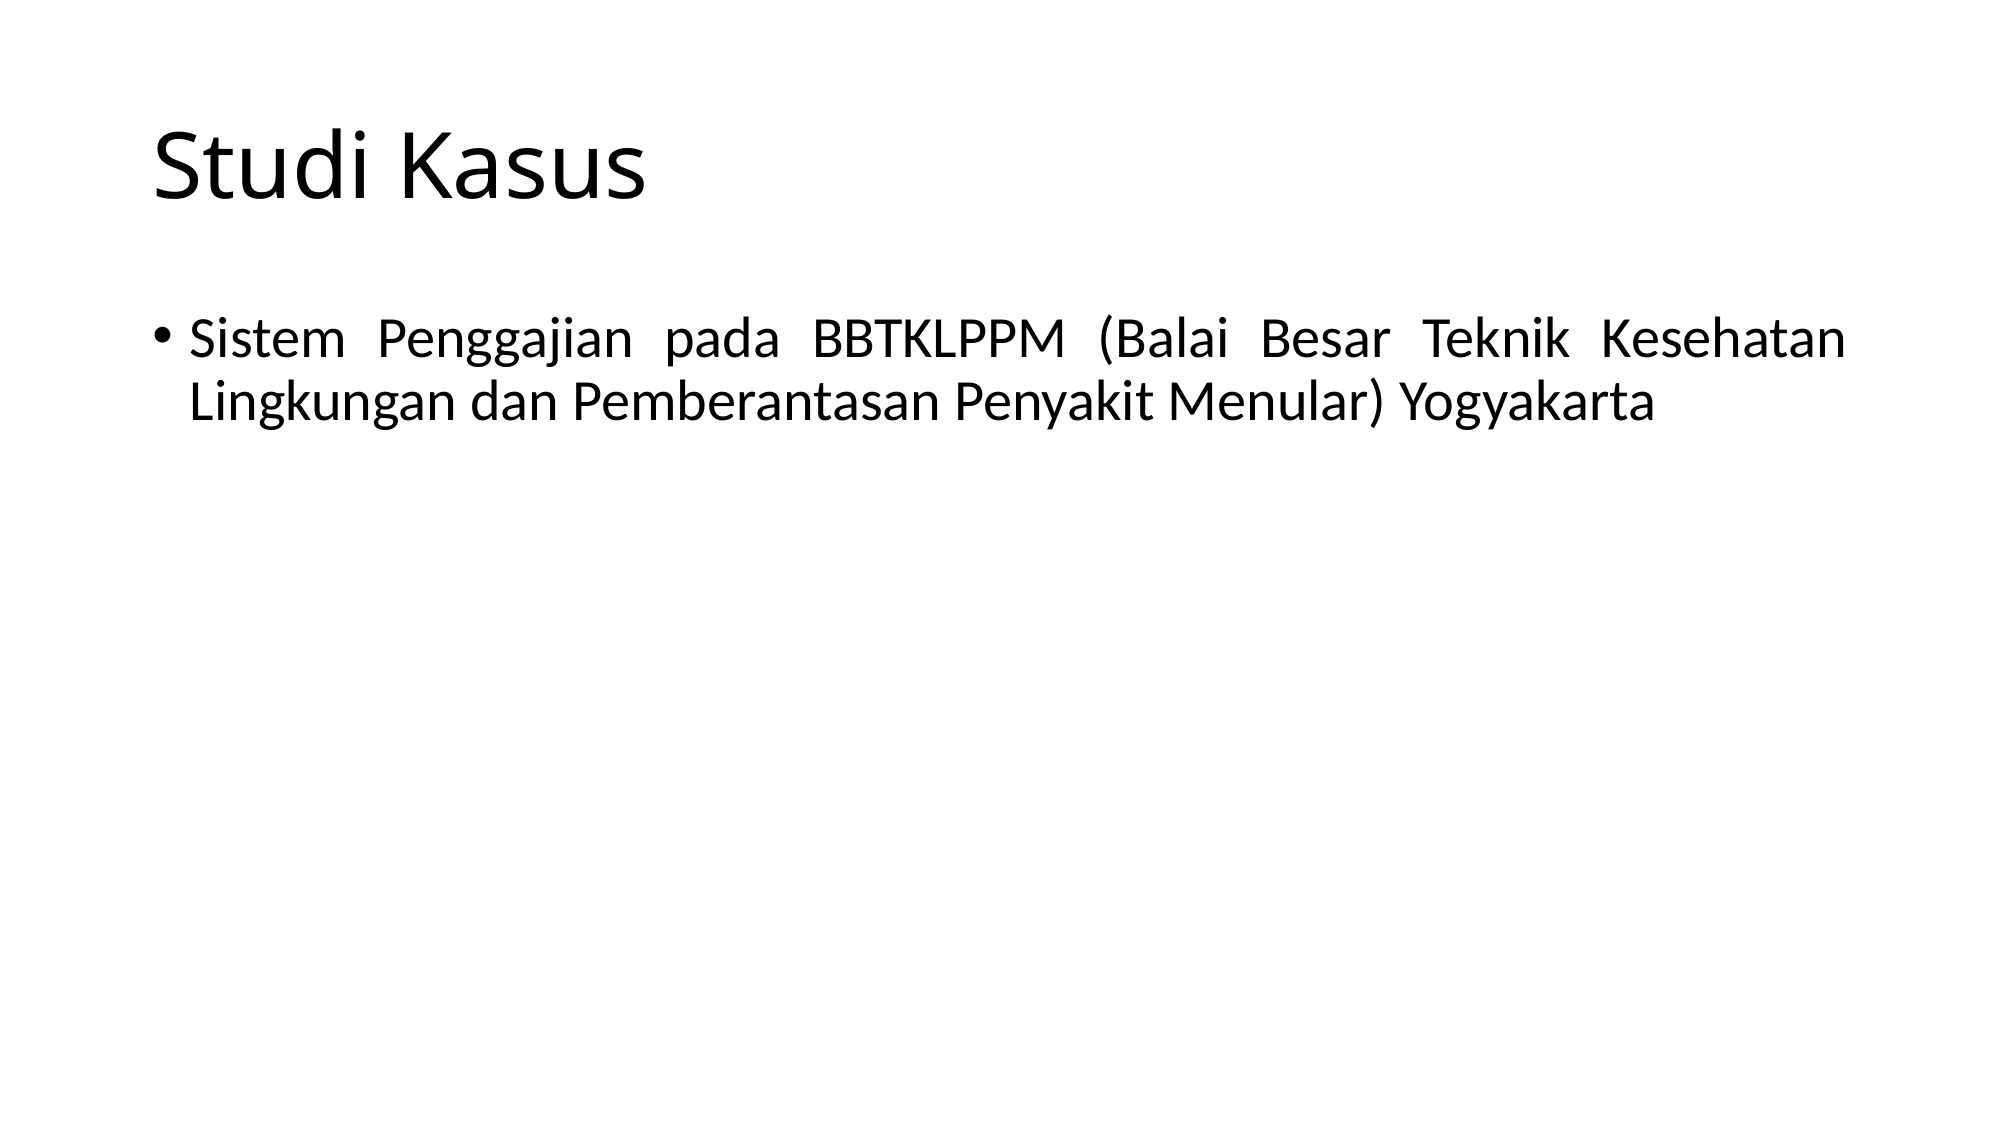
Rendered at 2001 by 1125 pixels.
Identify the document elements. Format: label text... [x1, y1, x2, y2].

list Sistem Penggajian pada BBTKLPPM (Balai Besar Teknik Kesehatan Lingkungan dan Pemberantasan Penyakit Menular) Yogyakarta [137, 299, 1863, 475]
title Studi Kasus [137, 59, 1863, 278]
